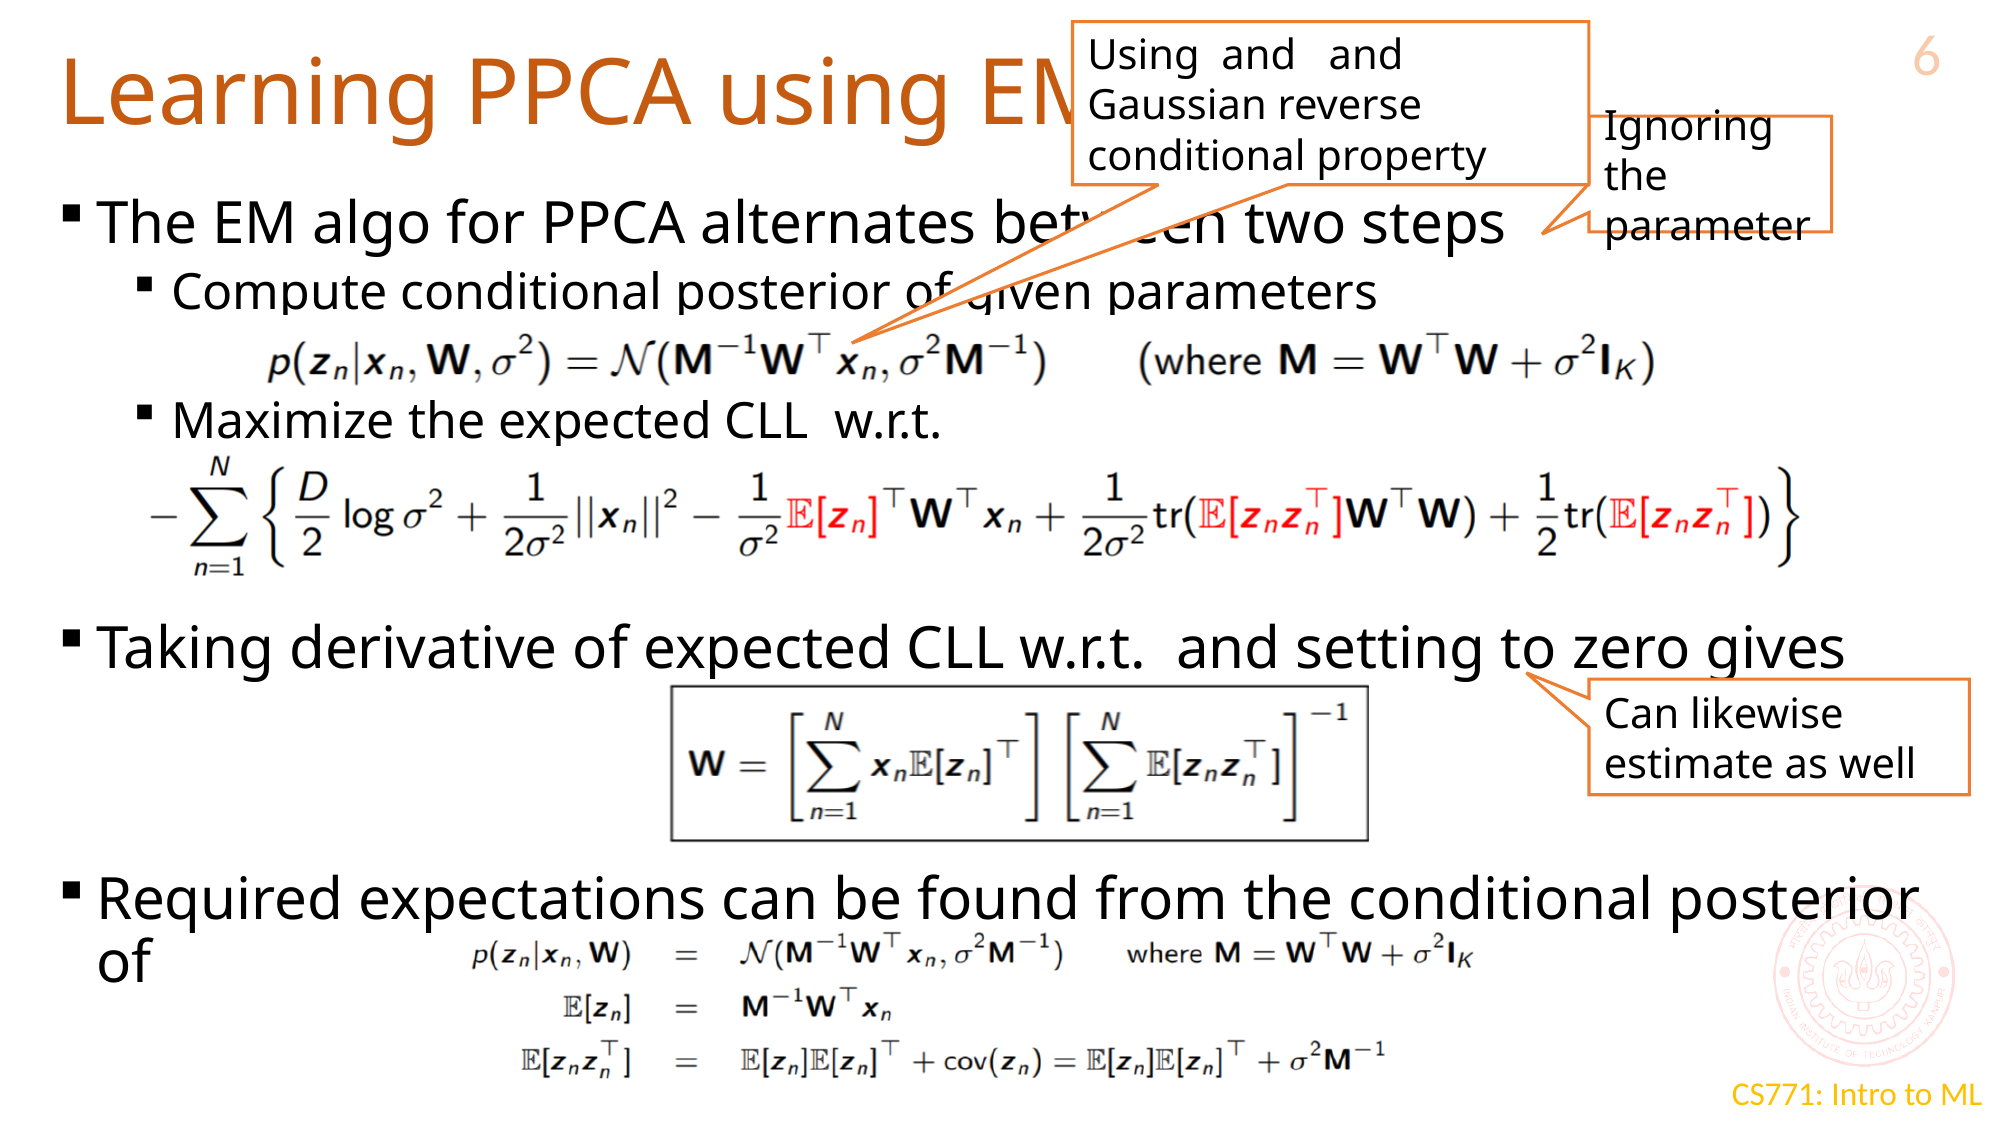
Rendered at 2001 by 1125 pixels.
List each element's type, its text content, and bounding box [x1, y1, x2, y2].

picture [144, 446, 1805, 585]
picture [667, 679, 1369, 846]
picture [257, 315, 1659, 394]
title Learning PPCA using EM [43, 27, 1070, 163]
slide_number 6 [1857, 22, 1957, 83]
title Learning PPCA using EM [1591, 27, 1970, 163]
picture [466, 921, 1483, 1088]
